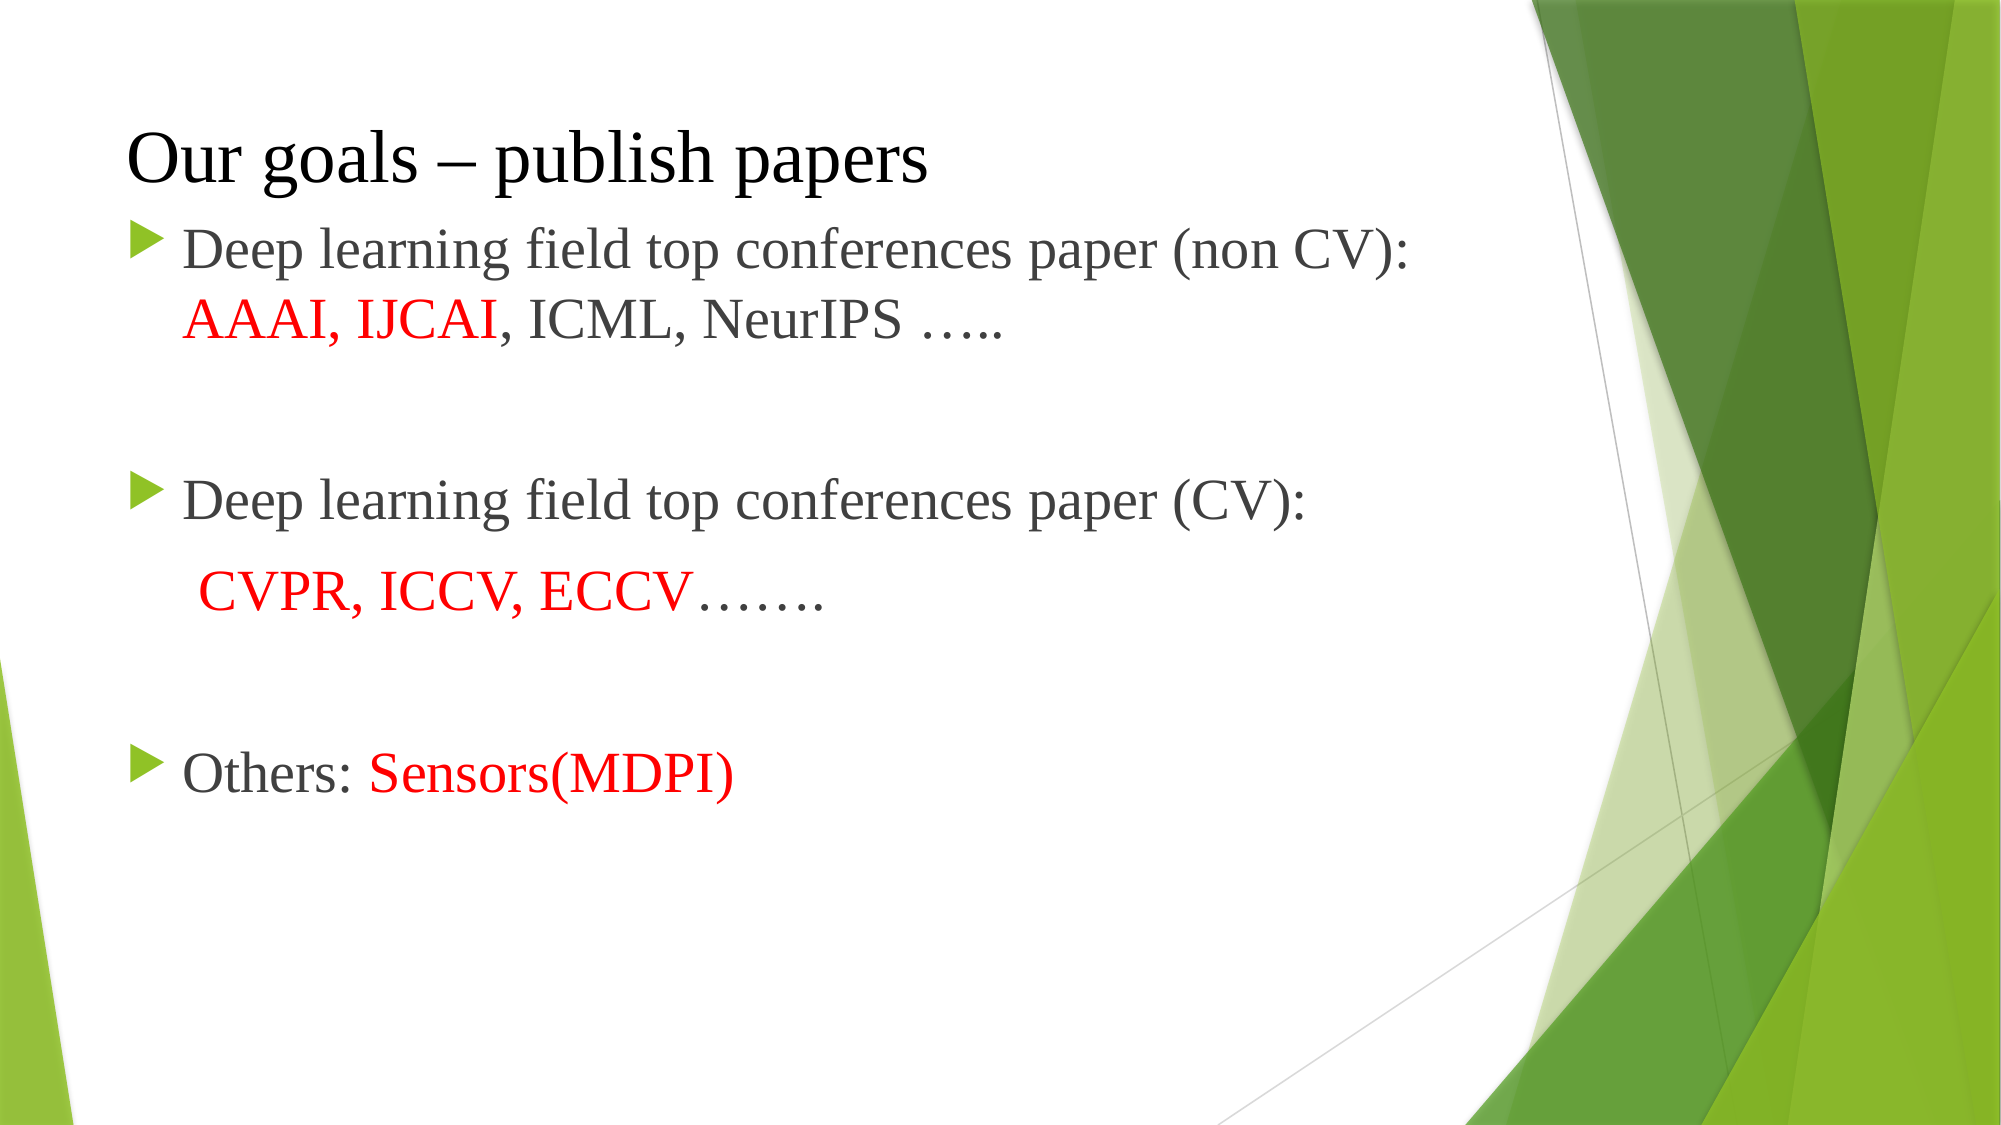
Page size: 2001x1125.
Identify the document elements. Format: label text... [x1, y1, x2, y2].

list Deep learning field top conferences paper (non CV): AAAI, IJCAI, ICML, NeurIPS ….. Deep learning field top conferences paper (CV): CVPR, ICCV, ECCV……. Others: Sensors(MDPI) [111, 202, 1522, 1078]
title Our goals – publish papers [111, 99, 1522, 202]
